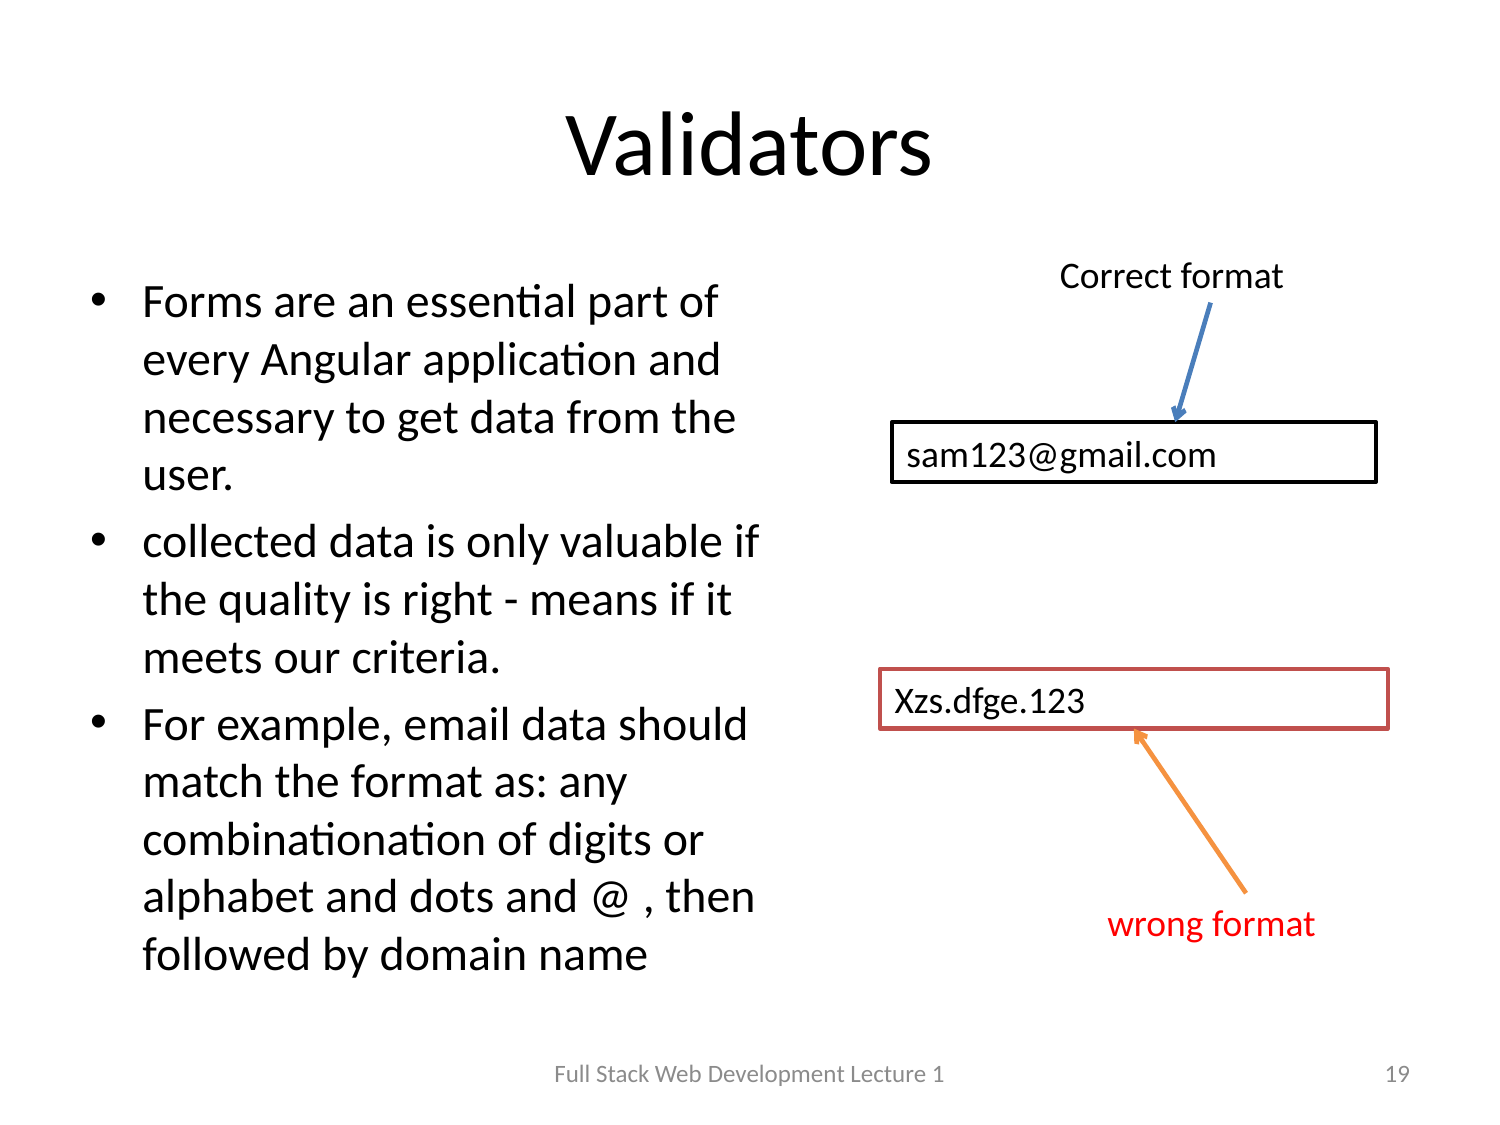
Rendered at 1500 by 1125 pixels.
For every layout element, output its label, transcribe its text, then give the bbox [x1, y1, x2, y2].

list Forms are an essential part of every Angular application and necessary to get data from the user. collected data is only valuable if the quality is right - means if it meets our criteria. For example, email data should match the format as: any combinationation of digits or alphabet and dots and @ , then followed by domain name [75, 262, 821, 1005]
footer Full Stack Web Development Lecture 1 [512, 1042, 988, 1103]
text_box Correct format [1045, 243, 1306, 304]
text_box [1174, 302, 1211, 423]
text_box sam123@gmail.com [890, 420, 1378, 484]
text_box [1133, 729, 1247, 894]
text_box Xzs.dfge.123 [878, 667, 1390, 731]
slide_number 19 [1074, 1042, 1425, 1103]
text_box wrong format [1092, 891, 1353, 952]
title Validators [75, 45, 1425, 233]
